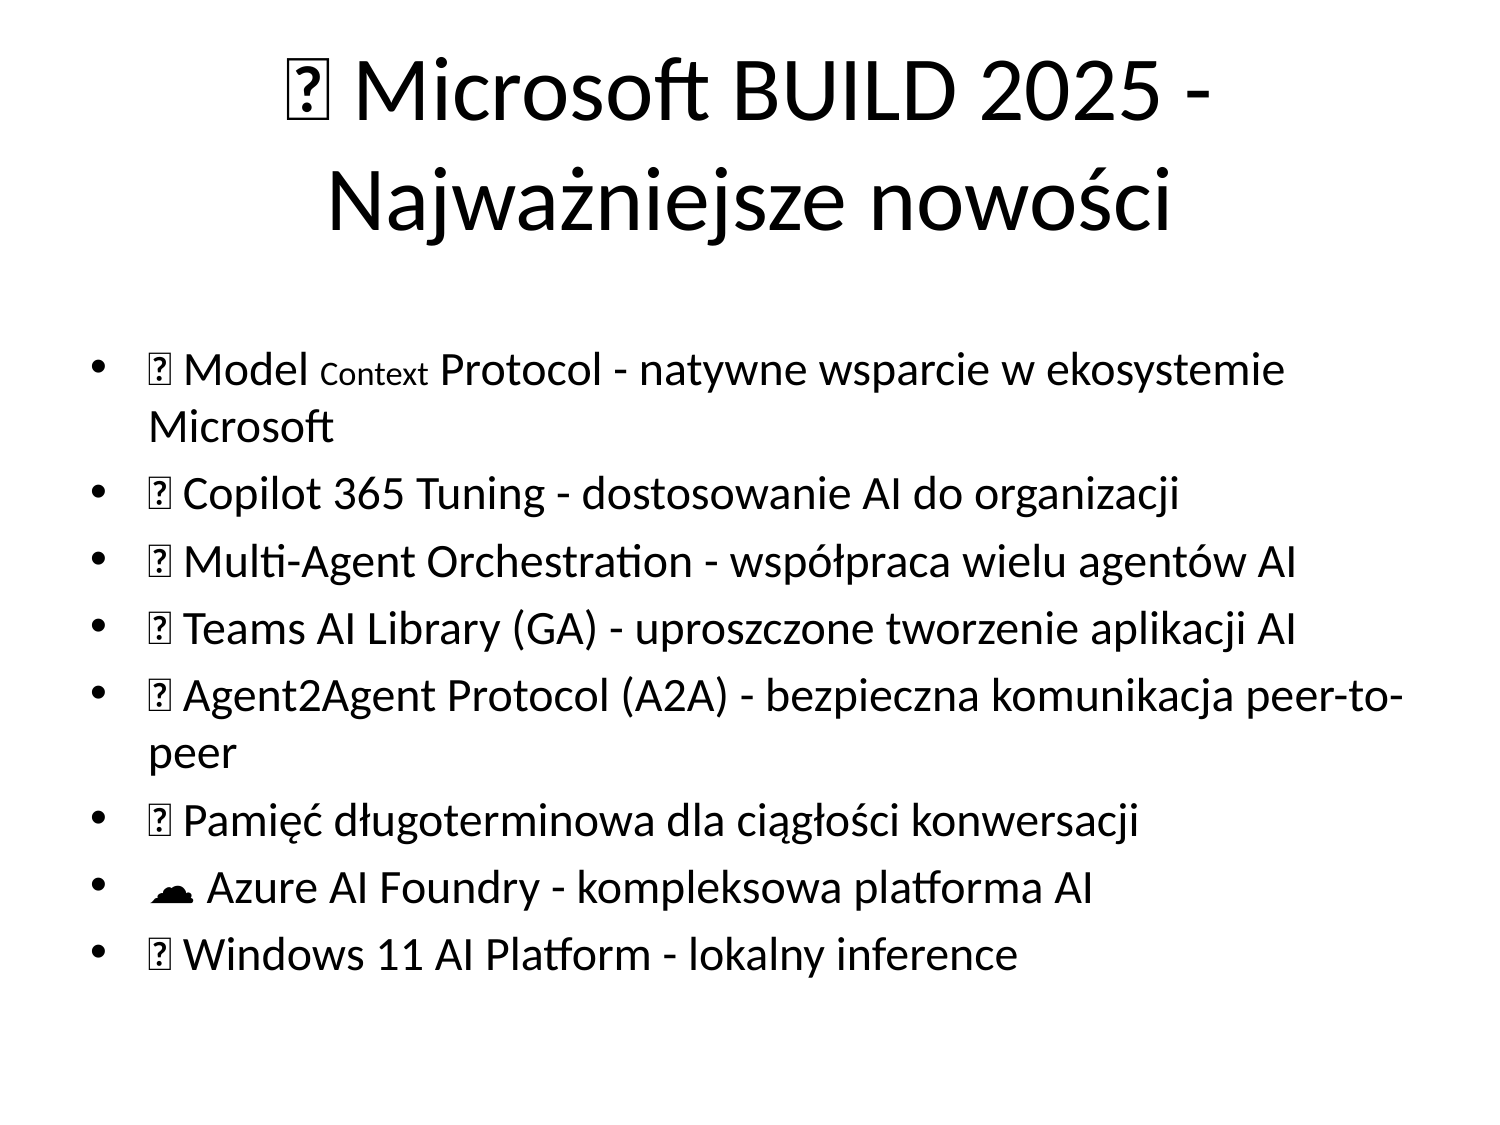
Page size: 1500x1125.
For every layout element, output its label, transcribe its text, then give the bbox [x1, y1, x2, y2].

list 🔌 Model Context Protocol - natywne wsparcie w ekosystemie Microsoft 🤖 Copilot 365 Tuning - dostosowanie AI do organizacji 🎯 Multi-Agent Orchestration - współpraca wielu agentów AI 📱 Teams AI Library (GA) - uproszczone tworzenie aplikacji AI 🔄 Agent2Agent Protocol (A2A) - bezpieczna komunikacja peer-to-peer 🧠 Pamięć długoterminowa dla ciągłości konwersacji ☁️ Azure AI Foundry - kompleksowa platforma AI 🌐 Windows 11 AI Platform - lokalny inference [75, 262, 1425, 1005]
title 🌟 Microsoft BUILD 2025 - Najważniejsze nowości [75, 45, 1425, 233]
